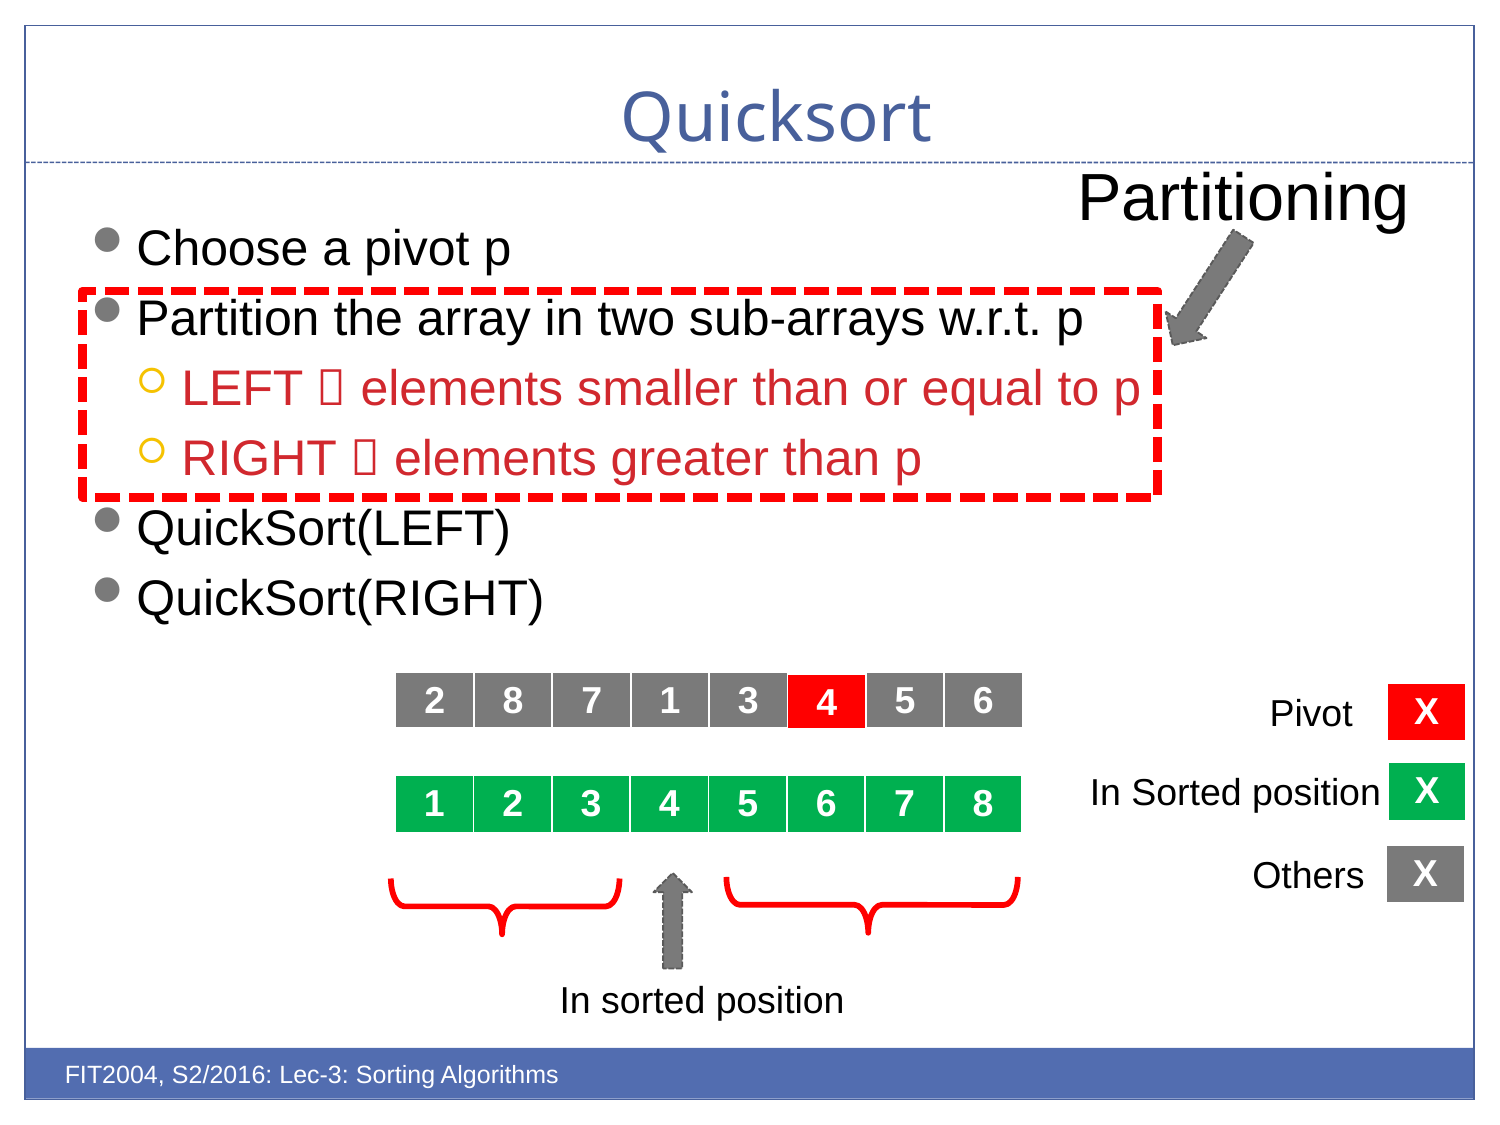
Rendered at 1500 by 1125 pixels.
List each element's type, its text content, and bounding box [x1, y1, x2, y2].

text_box In sorted position [544, 968, 864, 1029]
title Quicksort [101, 0, 1452, 163]
table_header 5 [709, 776, 786, 832]
text_box [725, 876, 1019, 934]
text_box [1164, 228, 1254, 346]
table_header 3 [710, 673, 787, 727]
table_header 8 [945, 776, 1021, 832]
table_header 4 [631, 776, 708, 832]
table_header 7 [553, 673, 630, 727]
text_box Partitioning [1062, 146, 1500, 242]
list Choose a pivot p Partition the array in two sub-arrays w.r.t. p LEFT  elements smaller than or equal to p RIGHT  elements greater than p QuickSort(LEFT) QuickSort(RIGHT) [76, 208, 1427, 669]
table_header X [1408, 763, 1465, 820]
footer FIT2004, S2/2016: Lec-3: Sorting Algorithms [50, 1051, 800, 1112]
text_box Others [1237, 843, 1388, 904]
table_header 5 [867, 673, 943, 727]
text_box [82, 290, 1158, 498]
table_header 1 [632, 673, 708, 727]
table_header 2 [396, 673, 473, 727]
table_header 1 [396, 776, 473, 832]
table_header 2 [474, 776, 551, 832]
text_box In Sorted position [1074, 760, 1408, 821]
table_header X [1400, 684, 1465, 740]
text_box Pivot [1254, 681, 1400, 742]
table_header 4 [788, 675, 865, 728]
table_header 8 [475, 673, 551, 727]
table_header 6 [788, 776, 864, 832]
text_box [390, 878, 621, 936]
table_header 7 [866, 776, 943, 832]
table_header X [1388, 846, 1464, 902]
table_header 6 [945, 673, 1022, 727]
text_box [652, 872, 693, 968]
table_header 3 [553, 776, 629, 832]
